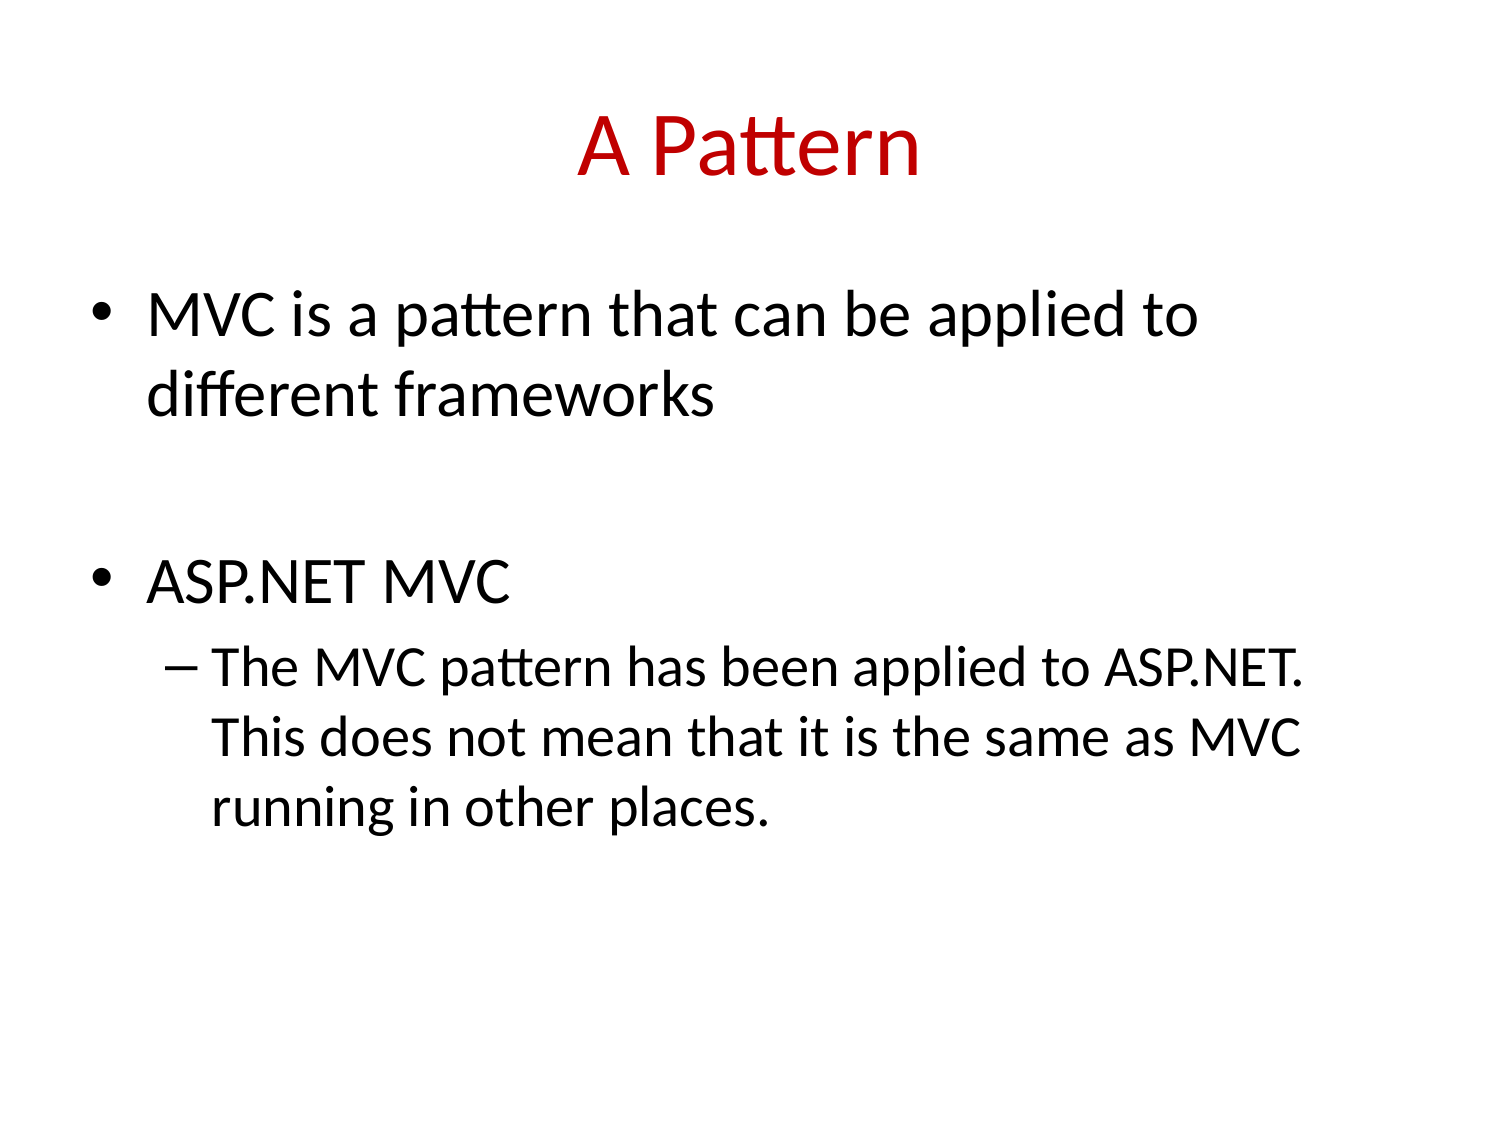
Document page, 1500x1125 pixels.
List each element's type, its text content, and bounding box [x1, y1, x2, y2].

list MVC is a pattern that can be applied to different frameworks ASP.NET MVC The MVC pattern has been applied to ASP.NET. This does not mean that it is the same as MVC running in other places. [75, 262, 1425, 1005]
title A Pattern [75, 45, 1425, 233]
